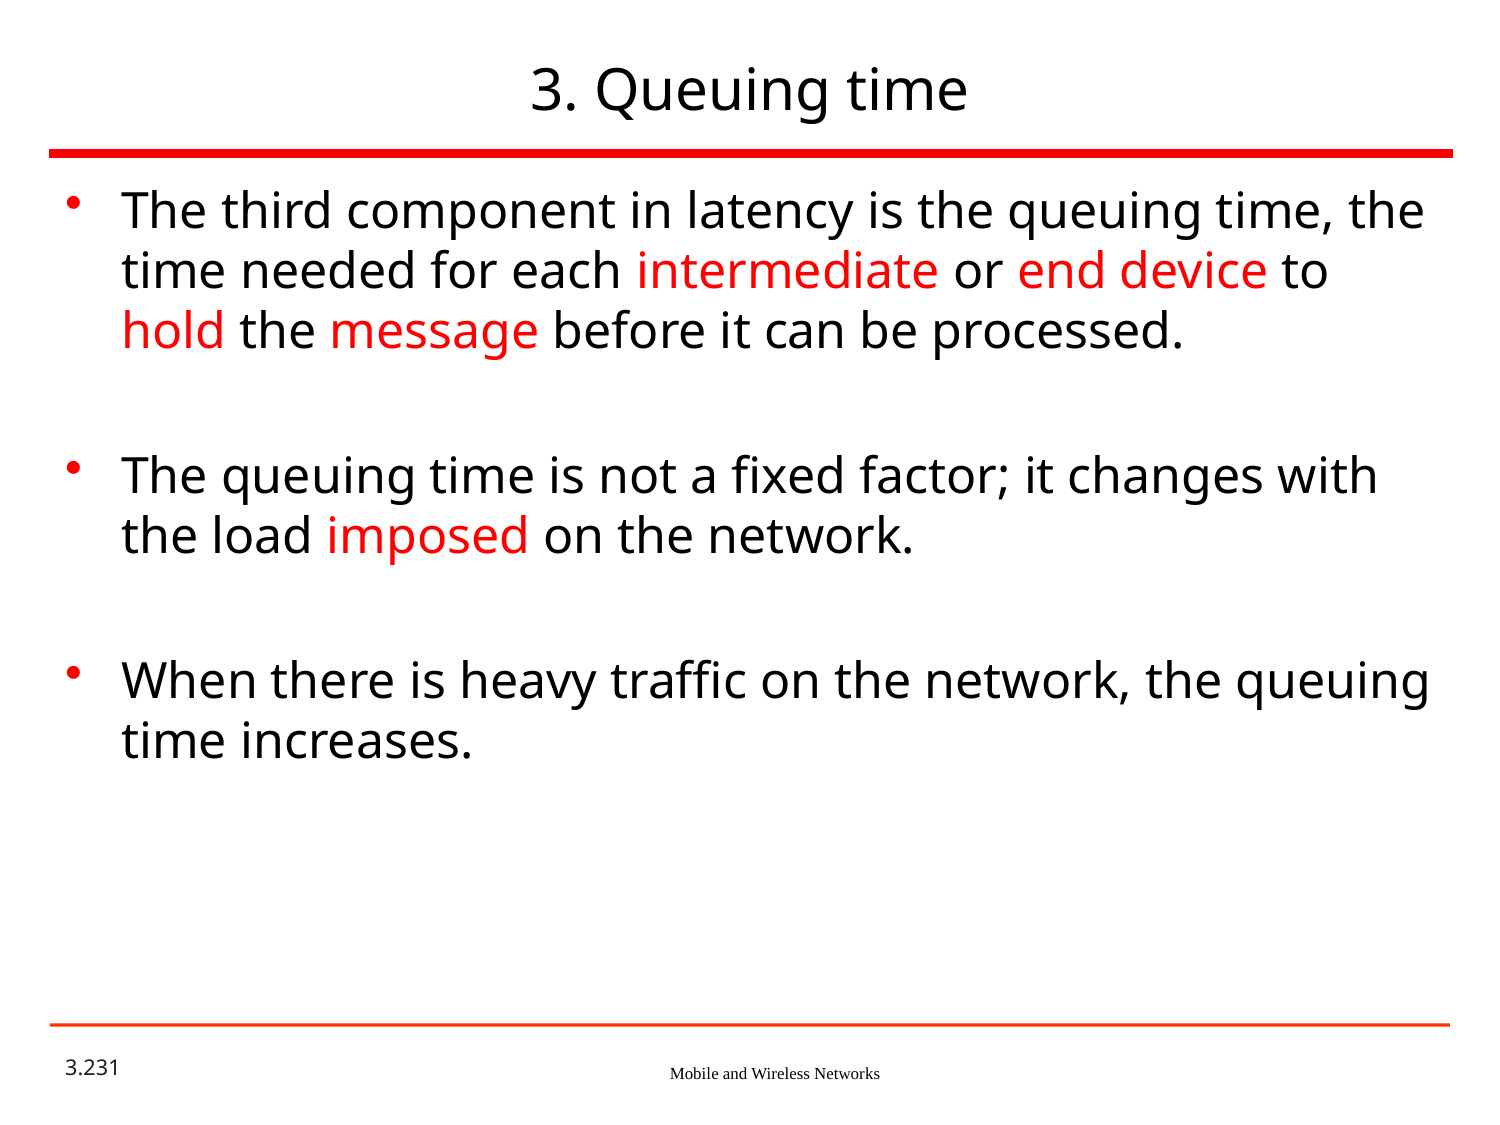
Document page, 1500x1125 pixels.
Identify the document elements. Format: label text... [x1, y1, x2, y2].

footer Mobile and Wireless Networks [512, 1037, 1038, 1089]
text_box [75, 138, 938, 150]
title 3. Queuing time [49, 37, 1451, 138]
list The third component in latency is the queuing time, the time needed for each intermediate or end device to hold the message before it can be processed. The queuing time is not a fixed factor; it changes with the load imposed on the network. When there is heavy traffic on the network, the queuing time increases. [49, 170, 1454, 1008]
slide_number 3.231 [49, 1037, 363, 1088]
